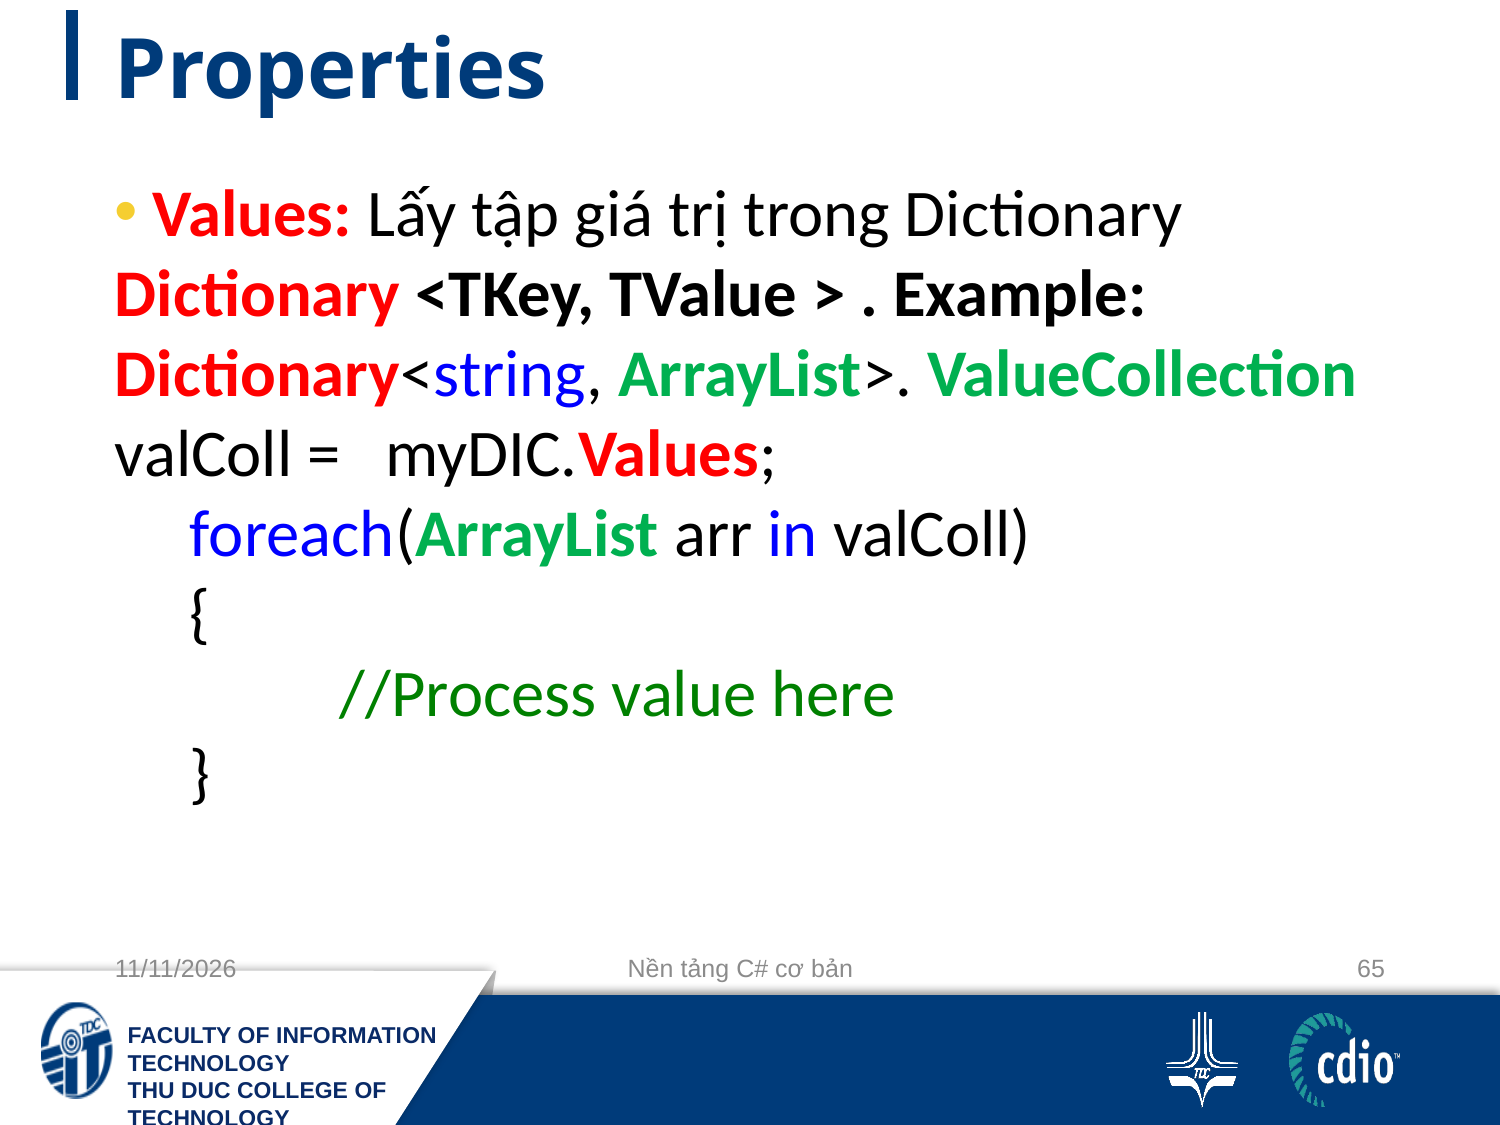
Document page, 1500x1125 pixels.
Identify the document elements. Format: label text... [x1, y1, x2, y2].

list Values: Lấy tập giá trị trong Dictionary Dictionary <TKey, TValue > . Example: Dictionary<string, ArrayList>. ValueCollection valColl = myDIC.Values; foreach(ArrayList arr in valColl) { //Process value here } [99, 162, 1394, 882]
title Properties [99, 5, 1394, 138]
picture [318, 1090, 327, 1096]
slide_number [99, 937, 438, 998]
picture [163, 1090, 170, 1096]
picture [202, 1090, 209, 1096]
picture [1166, 1012, 1238, 1109]
picture [1289, 1013, 1400, 1107]
footer Nền tảng C# cơ bản [487, 937, 994, 998]
slide_number 65 [1062, 937, 1400, 998]
picture [257, 1090, 266, 1096]
picture [41, 1001, 340, 1099]
